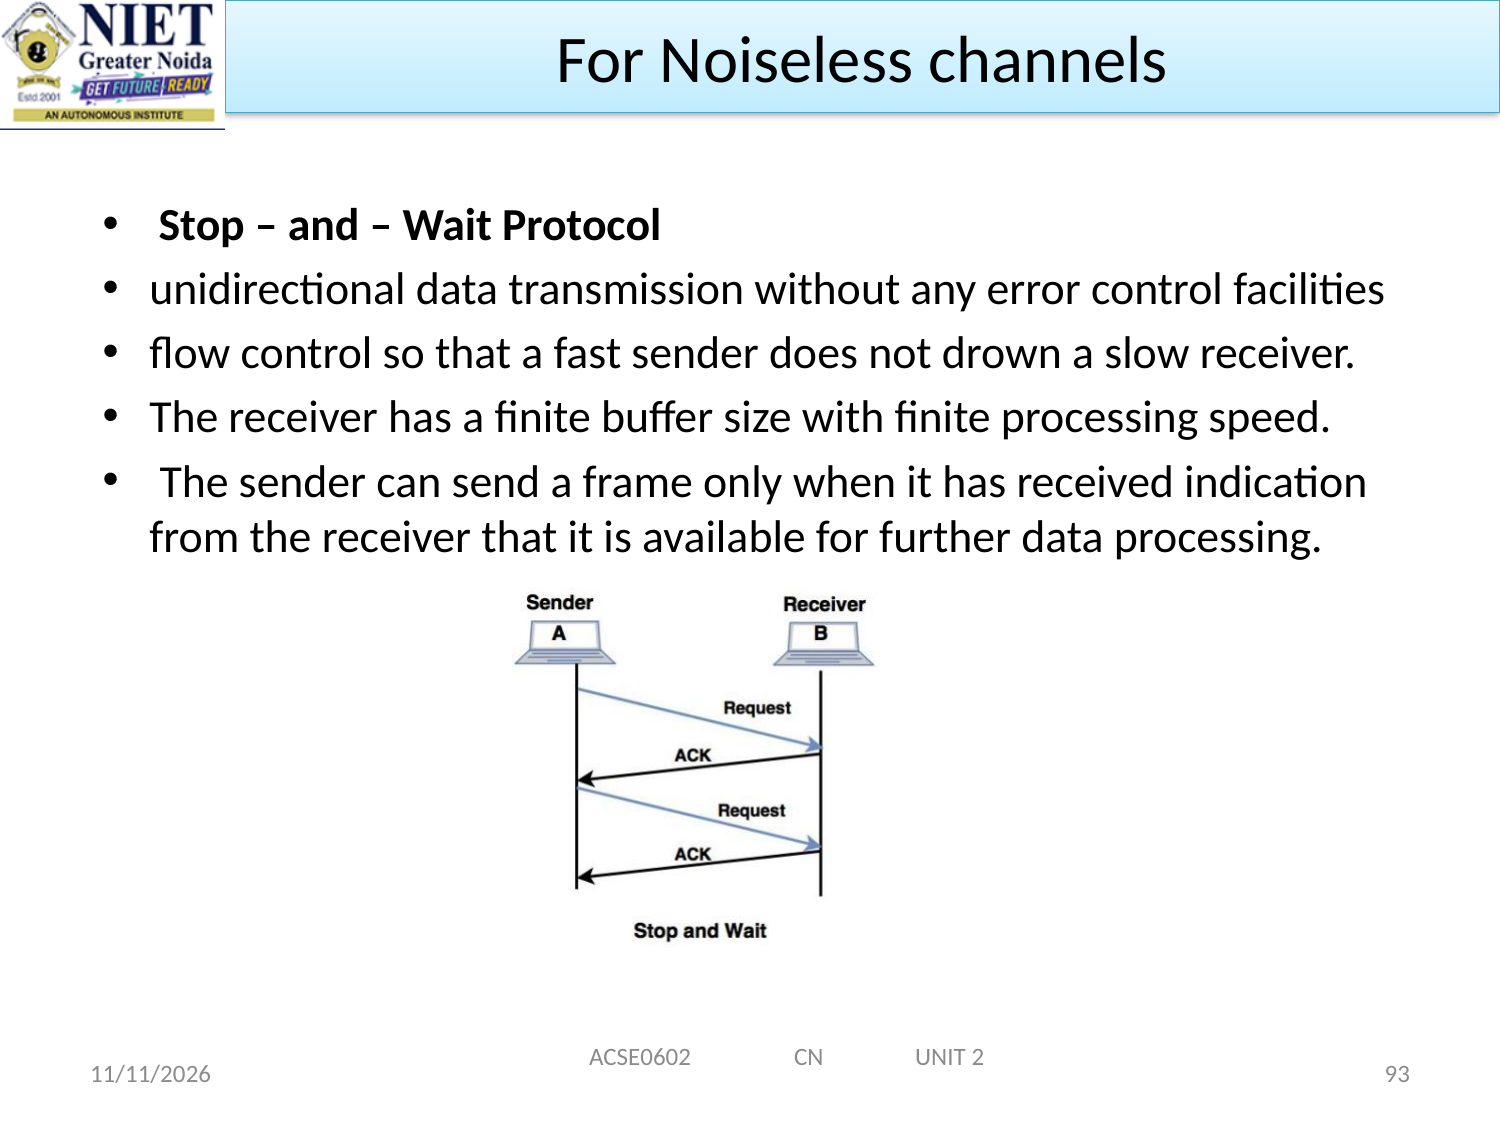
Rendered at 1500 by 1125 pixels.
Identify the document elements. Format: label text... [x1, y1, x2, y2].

list Stop – and – Wait Protocol unidirectional data transmission without any error control facilities flow control so that a fast sender does not drown a slow receiver. The receiver has a finite buffer size with finite processing speed. The sender can send a frame only when it has received indication from the receiver that it is available for further data processing. [87, 187, 1438, 930]
picture [0, 0, 238, 135]
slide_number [75, 1042, 425, 1103]
slide_number 93 [1074, 1042, 1425, 1103]
picture [512, 587, 883, 948]
footer ACSE0602 CN UNIT 2 [375, 1025, 1200, 1085]
text_box For Noiseless channels [238, 0, 1500, 113]
